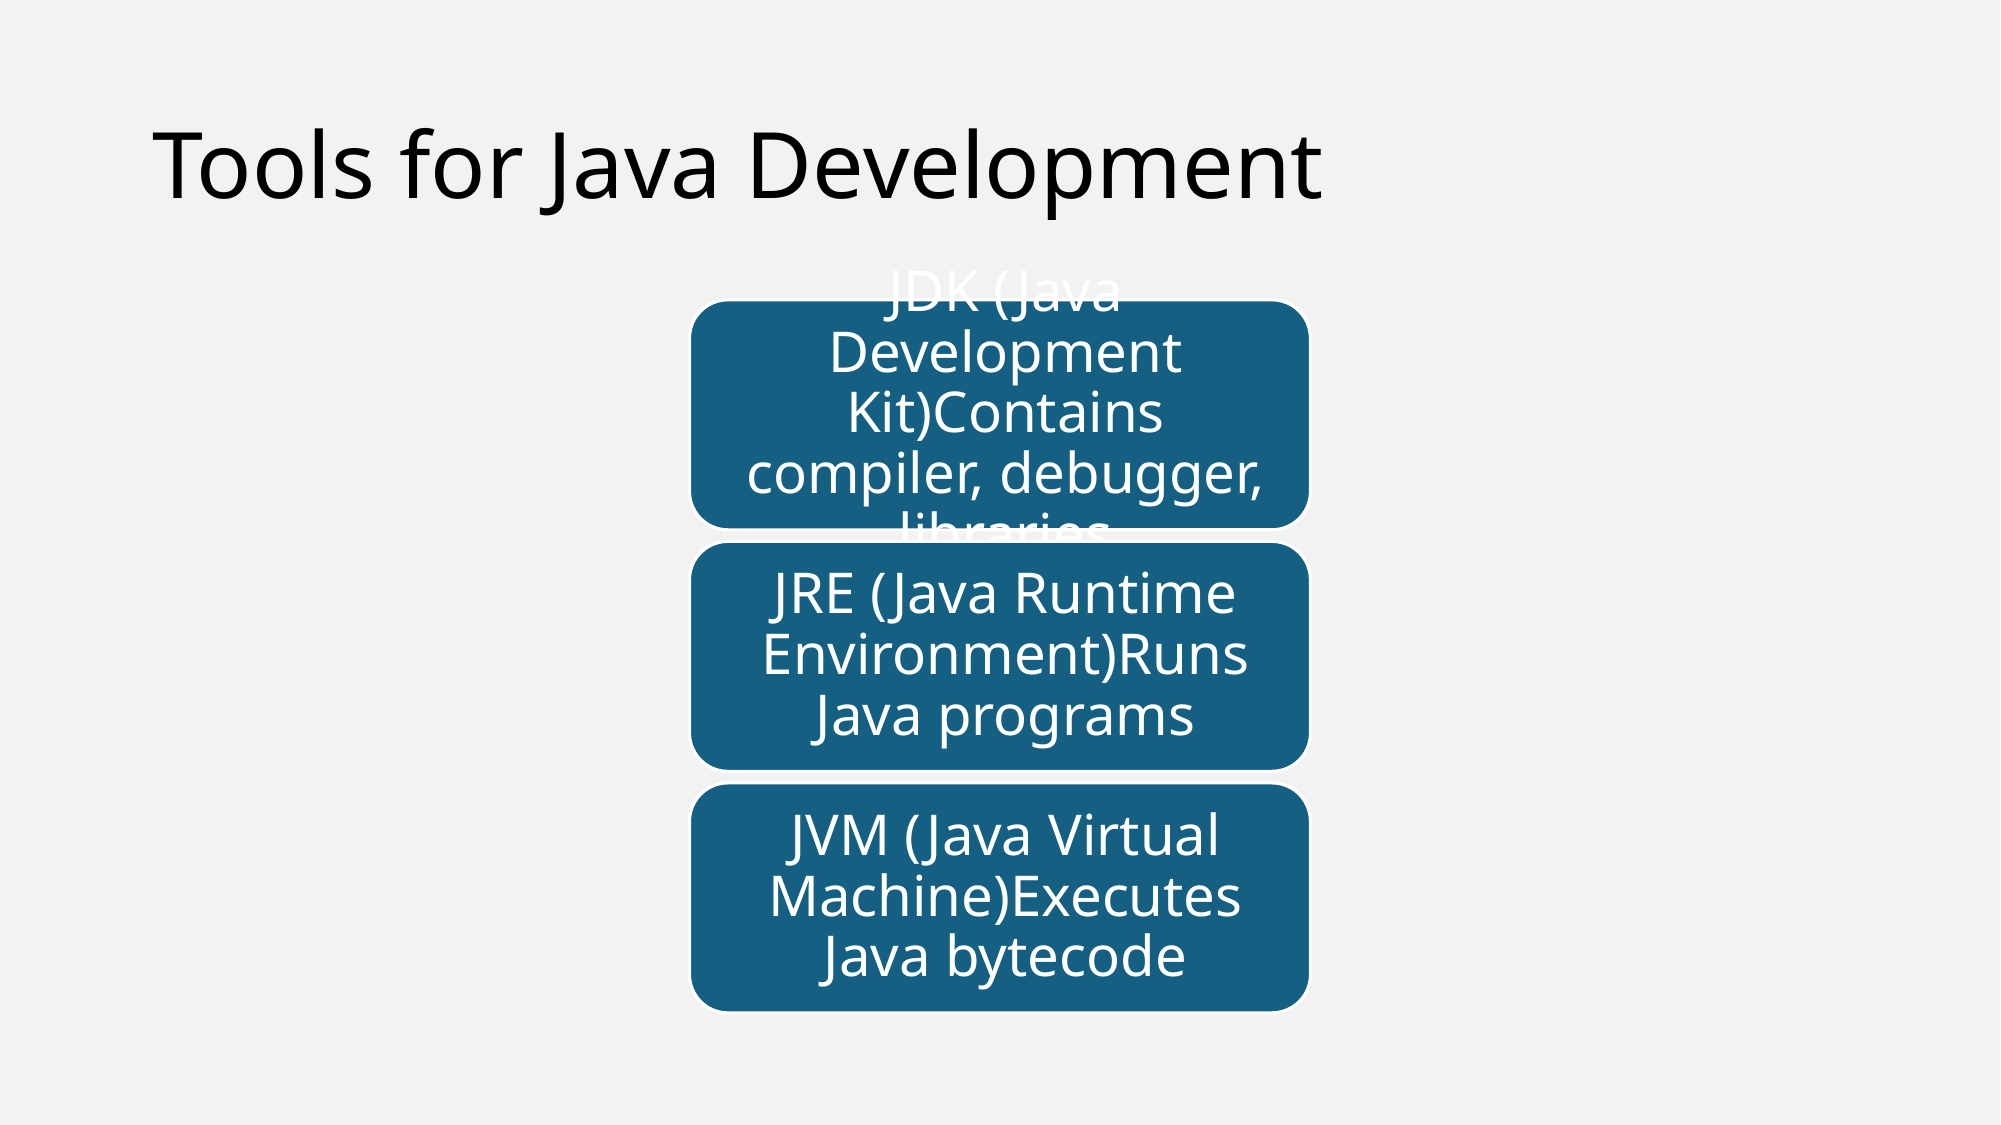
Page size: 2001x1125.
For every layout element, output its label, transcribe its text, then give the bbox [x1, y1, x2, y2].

title Tools for Java Development [137, 59, 1863, 278]
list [136, 298, 1863, 1014]
